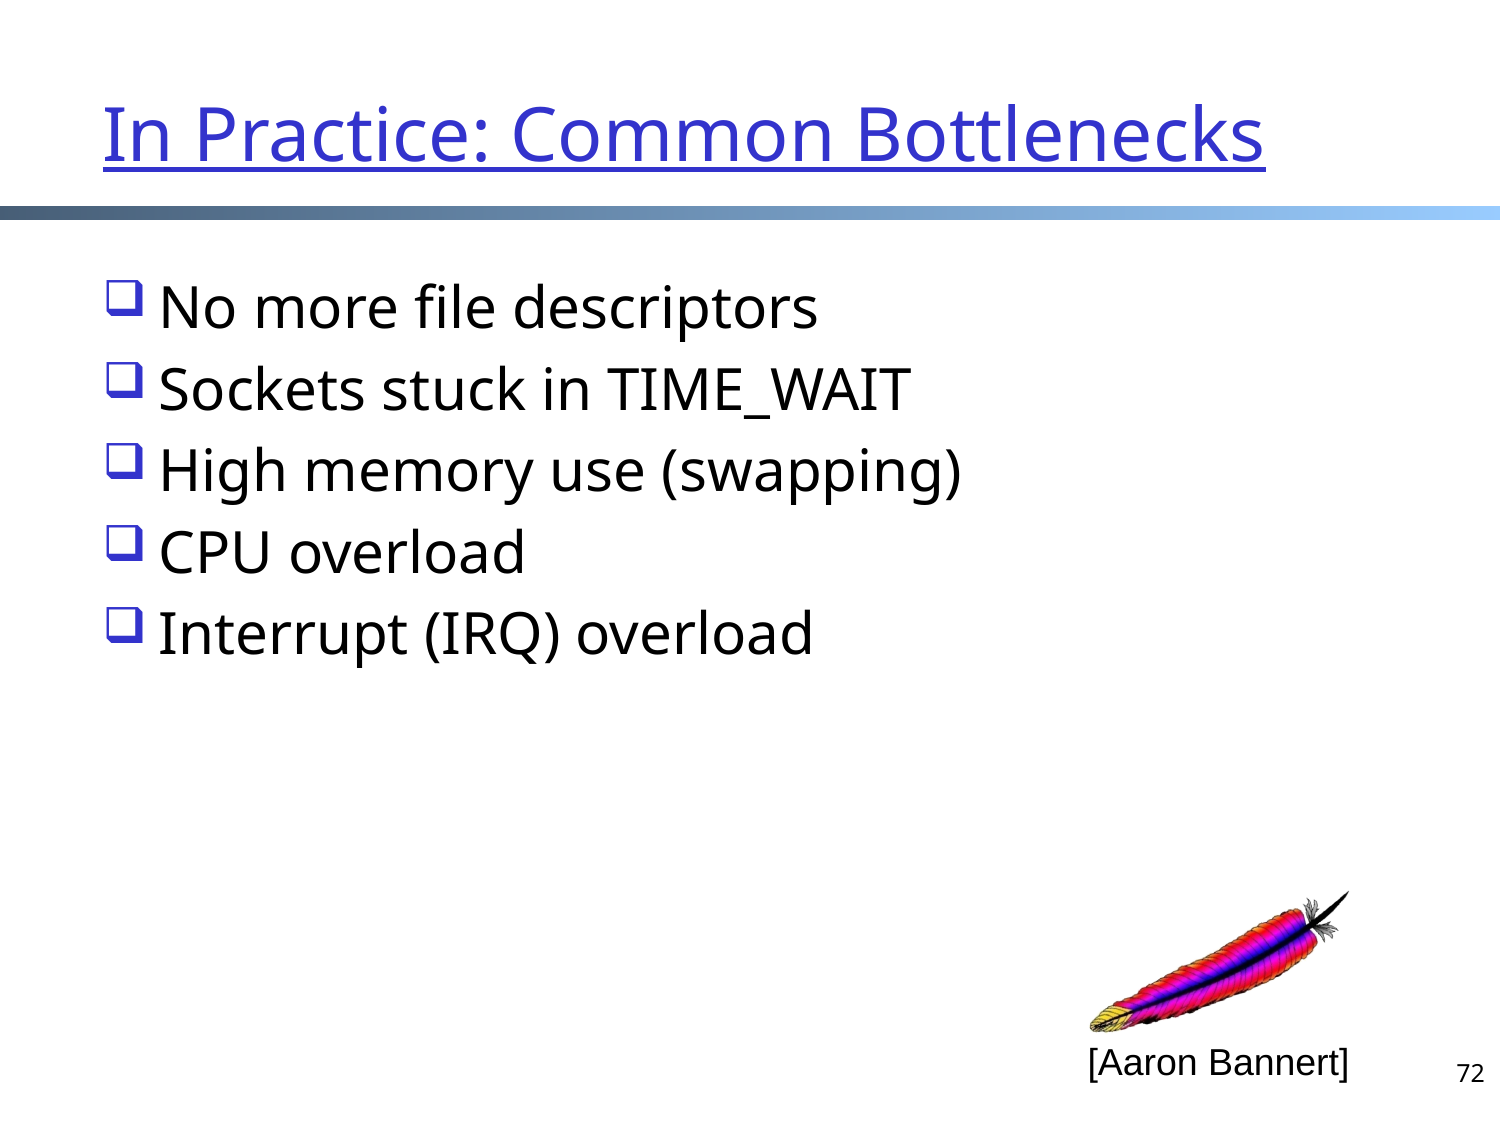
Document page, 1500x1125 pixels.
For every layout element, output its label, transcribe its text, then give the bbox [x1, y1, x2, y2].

slide_number 72 [1150, 1049, 1500, 1125]
picture [1072, 886, 1370, 1040]
list No more file descriptors Sockets stuck in TIME_WAIT High memory use (swapping) CPU overload Interrupt (IRQ) overload [87, 262, 1363, 1025]
text_box [Aaron Bannert] [1072, 1030, 1365, 1091]
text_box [1424, 207, 1428, 219]
title In Practice: Common Bottlenecks [87, 37, 1363, 225]
